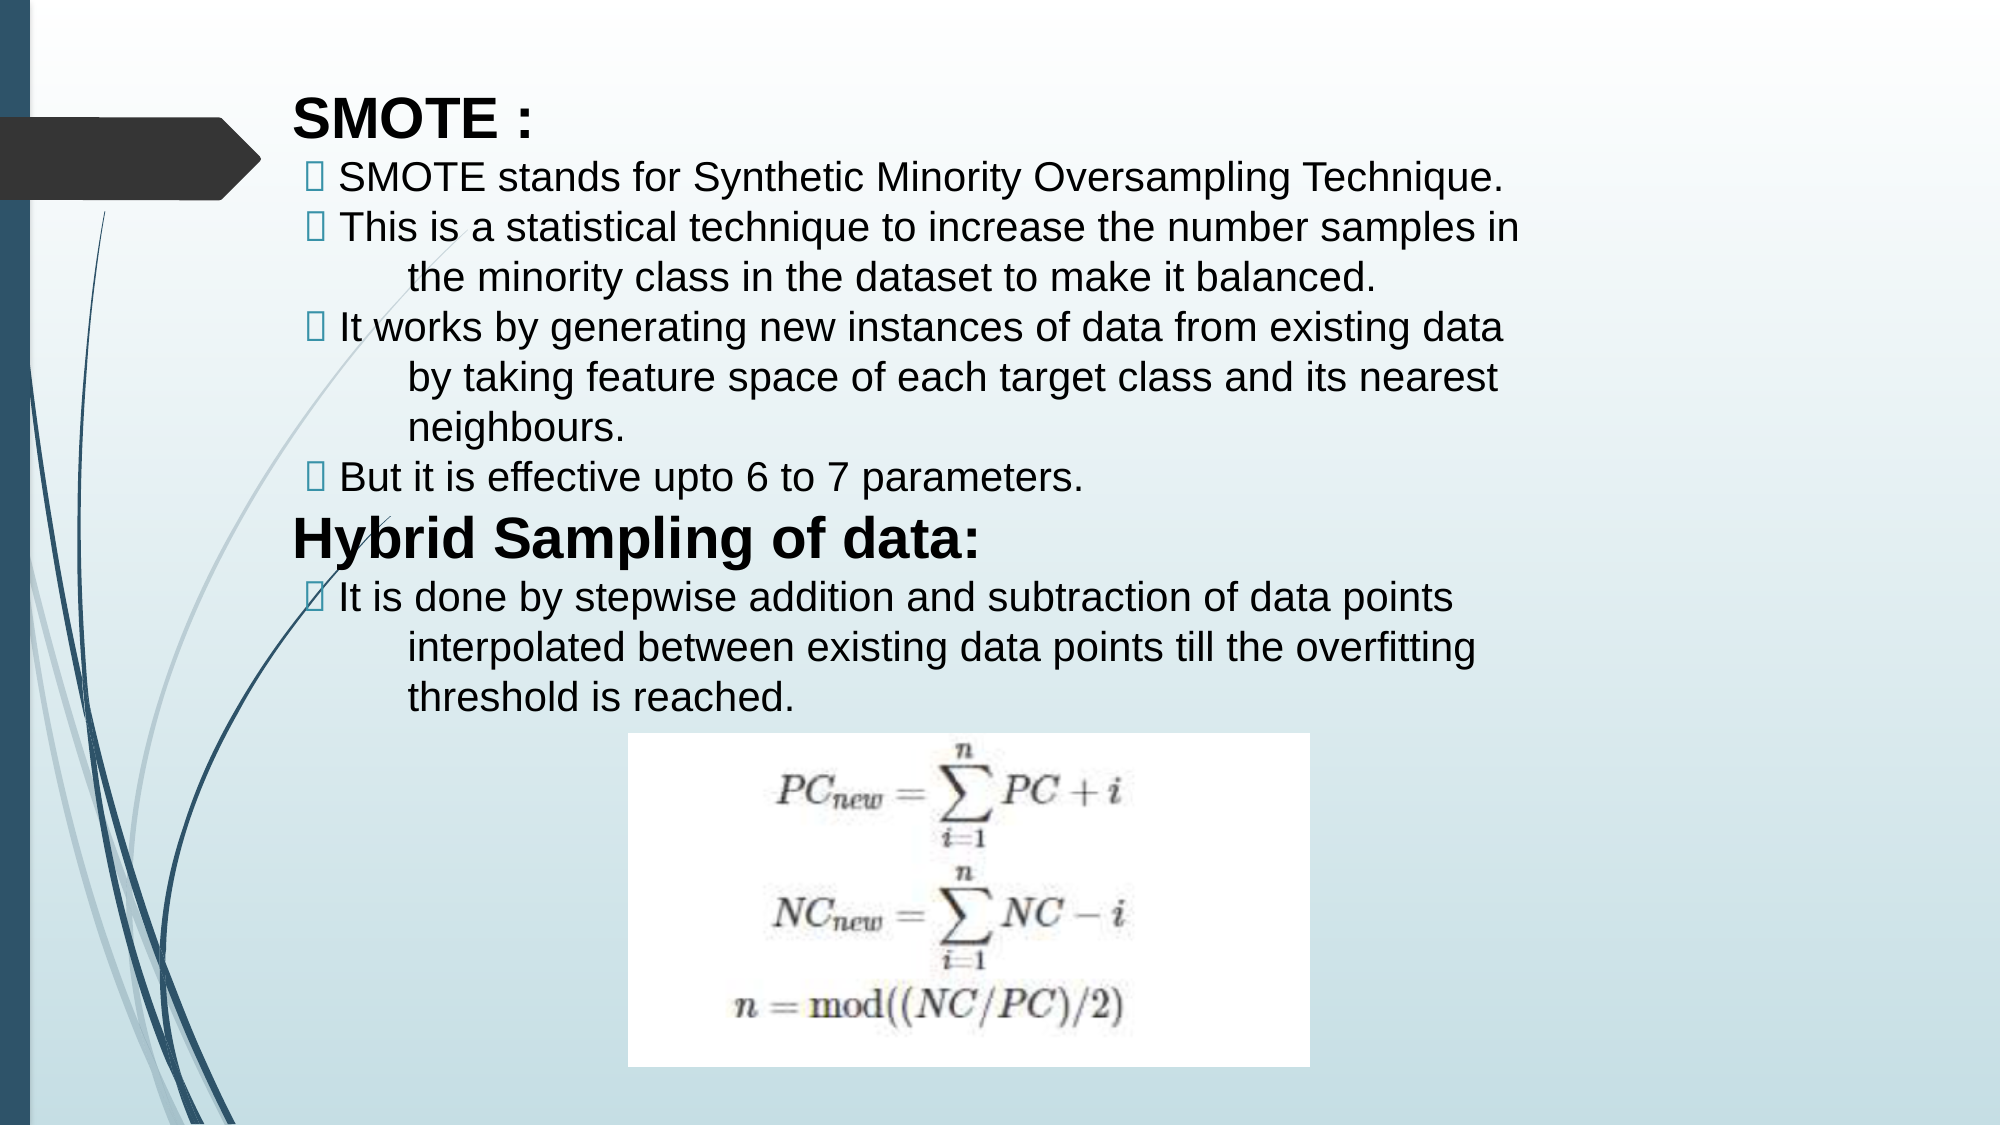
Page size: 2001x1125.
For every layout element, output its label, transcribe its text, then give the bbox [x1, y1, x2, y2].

picture [628, 733, 1311, 1067]
text_box SMOTE :  SMOTE stands for Synthetic Minority Oversampling Technique.  This is a statistical technique to increase the number samples in the minority class in the dataset to make it balanced.  It works by generating new instances of data from existing data by taking feature space of each target class and its nearest neighbours.  But it is effective upto 6 to 7 parameters. Hybrid Sampling of data:  It is done by stepwise addition and subtraction of data points interpolated between existing data points till the overfitting threshold is reached. [278, 72, 2000, 728]
